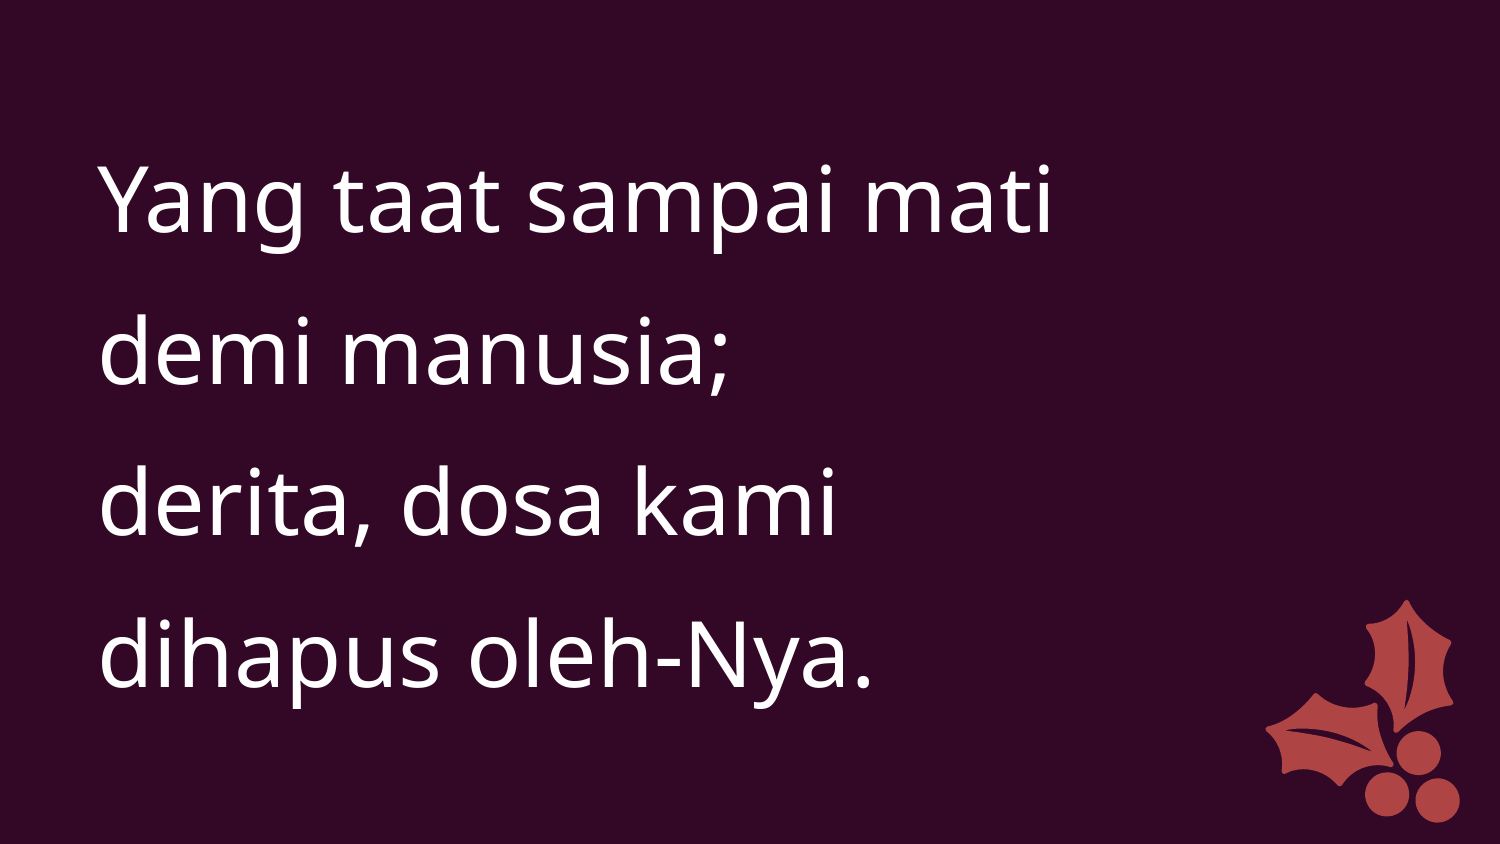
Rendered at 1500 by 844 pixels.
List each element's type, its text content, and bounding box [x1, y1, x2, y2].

text_box Yang taat sampai mati demi manusia; derita, dosa kami dihapus oleh-Nya. [57, 109, 1500, 543]
